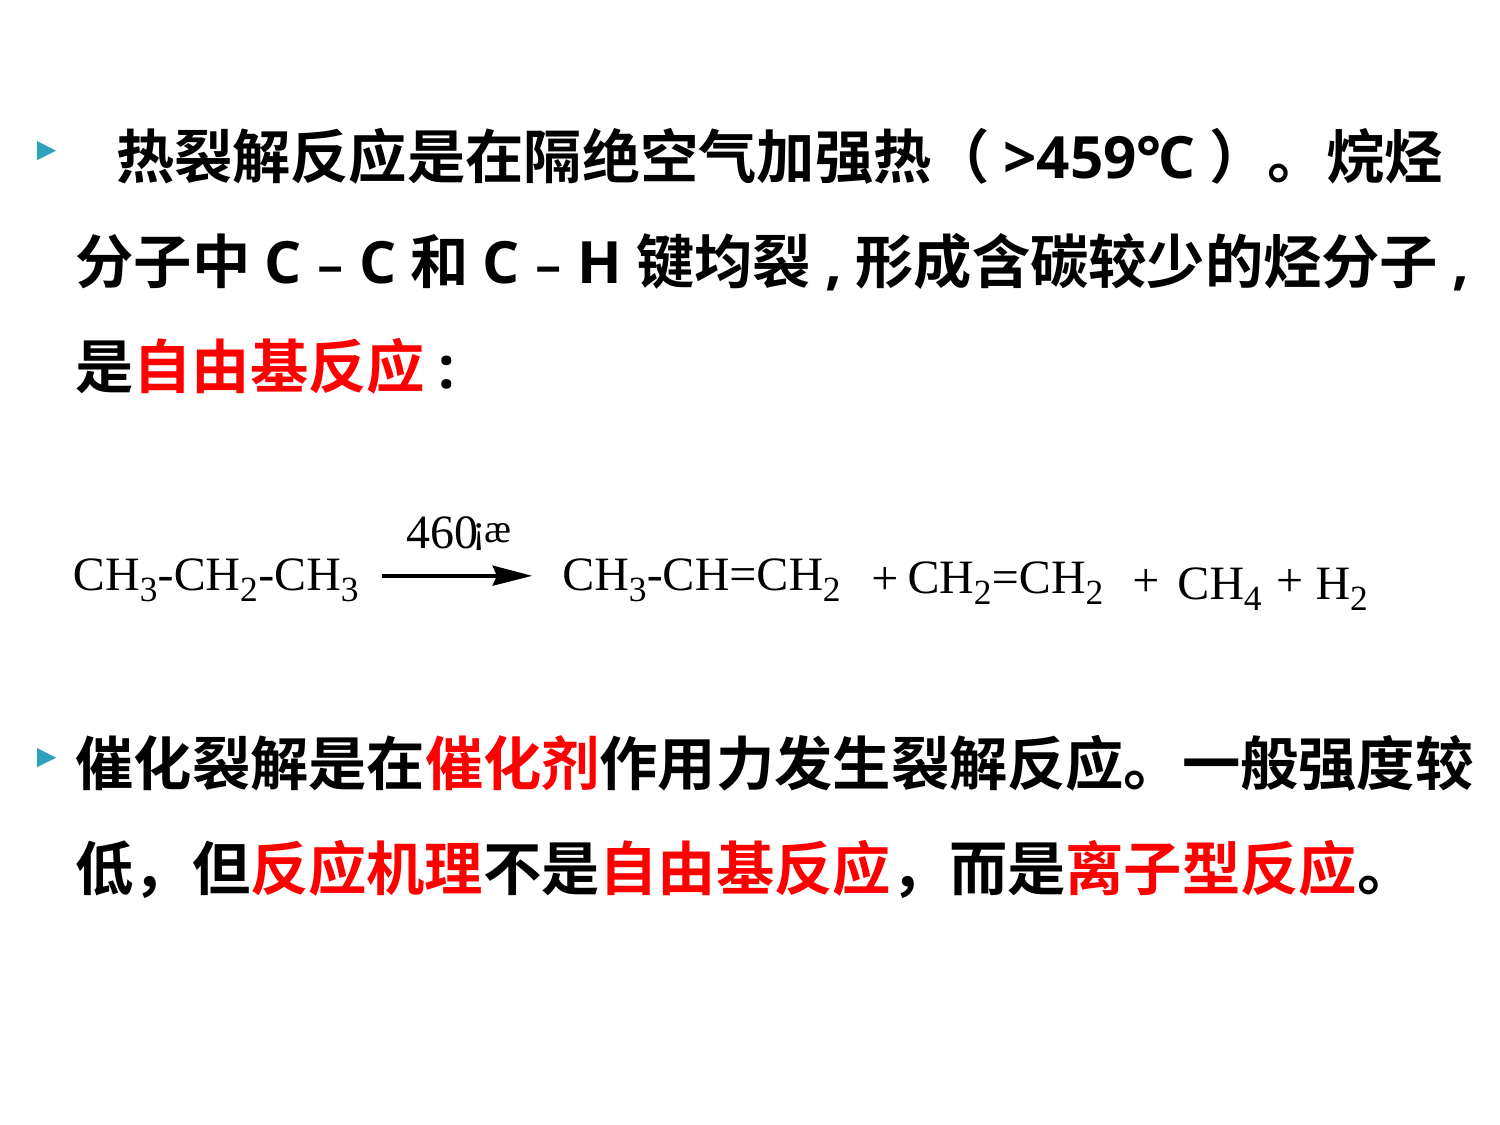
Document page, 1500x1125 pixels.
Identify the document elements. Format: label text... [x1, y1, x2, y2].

list 热裂解反应是在隔绝空气加强热（>459℃）。烷烃分子中C﹣C和C﹣H键均裂,形成含碳较少的烃分子,是自由基反应: 催化裂解是在催化剂作用力发生裂解反应。一般强度较低，但反应机理不是自由基反应，而是离子型反应。 [0, 78, 1500, 1084]
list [64, 503, 1377, 620]
